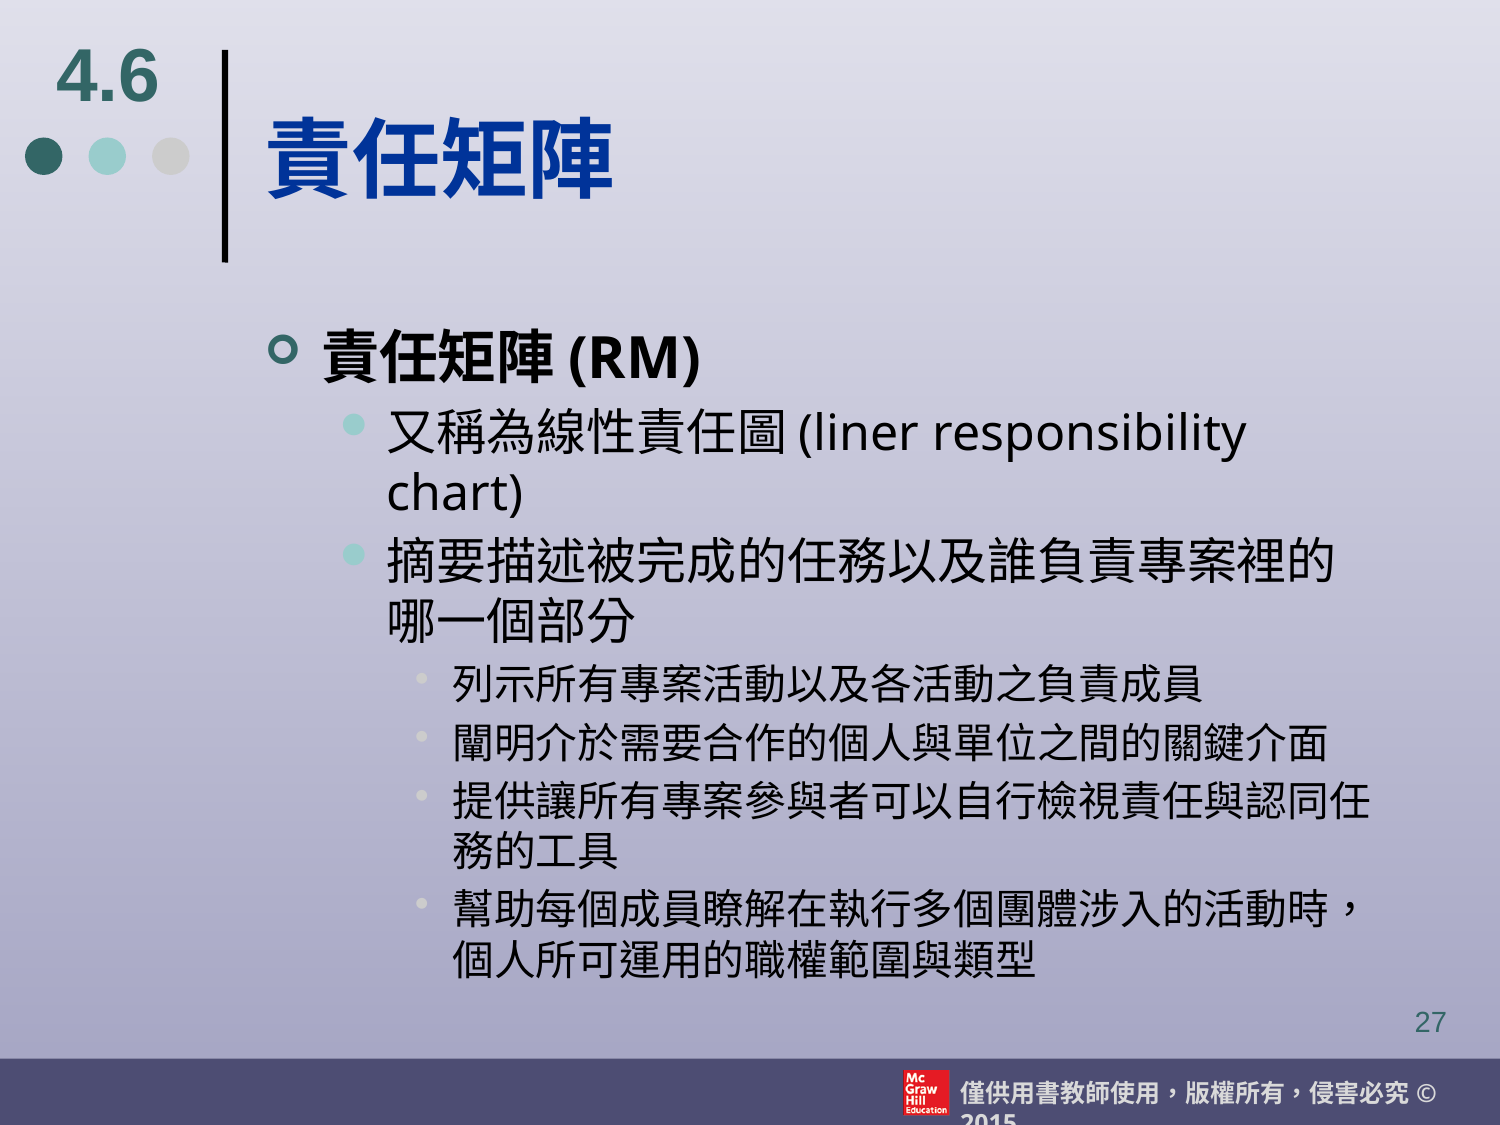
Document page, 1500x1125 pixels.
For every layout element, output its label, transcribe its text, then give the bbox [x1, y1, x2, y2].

picture [903, 1070, 950, 1116]
list 責任矩陣(RM) 又稱為線性責任圖(liner responsibility chart) 摘要描述被完成的任務以及誰負責專案裡的哪一個部分 列示所有專案活動以及各活動之負責成員 闡明介於需要合作的個人與單位之間的關鍵介面 提供讓所有專案參與者可以自行檢視責任與認同任務的工具 幫助每個成員瞭解在執行多個團體涉入的活動時，個人所可運用的職權範圍與類型 [249, 312, 1401, 988]
text_box 4.6 [41, 19, 195, 124]
title 責任矩陣 [249, 30, 1401, 282]
slide_number 27 [1399, 995, 1495, 1071]
